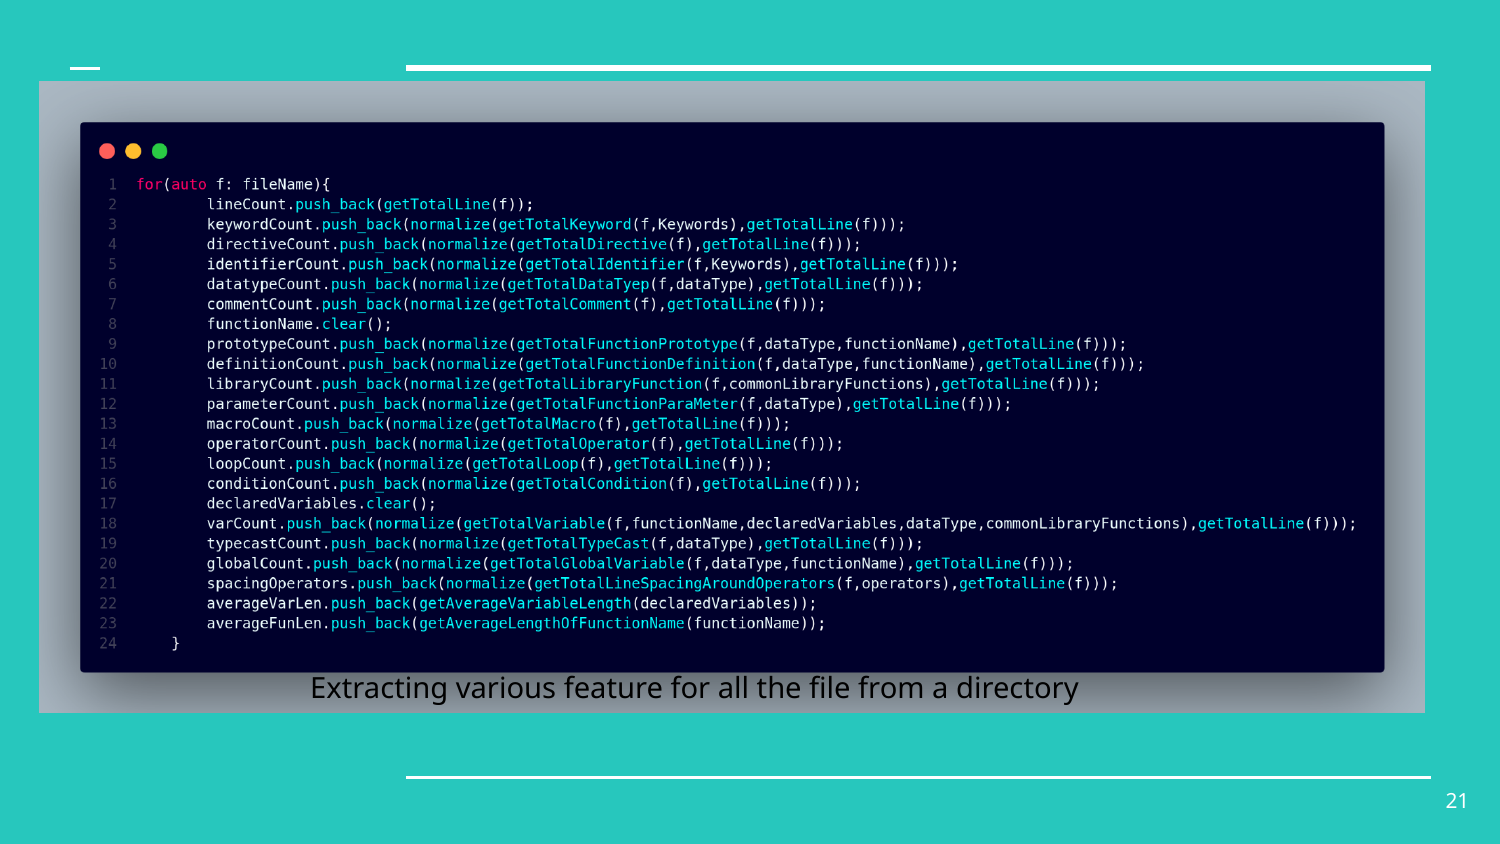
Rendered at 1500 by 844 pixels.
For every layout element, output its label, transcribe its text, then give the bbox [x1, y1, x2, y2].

picture [38, 80, 1425, 714]
slide_number ‹#› [1394, 769, 1484, 834]
